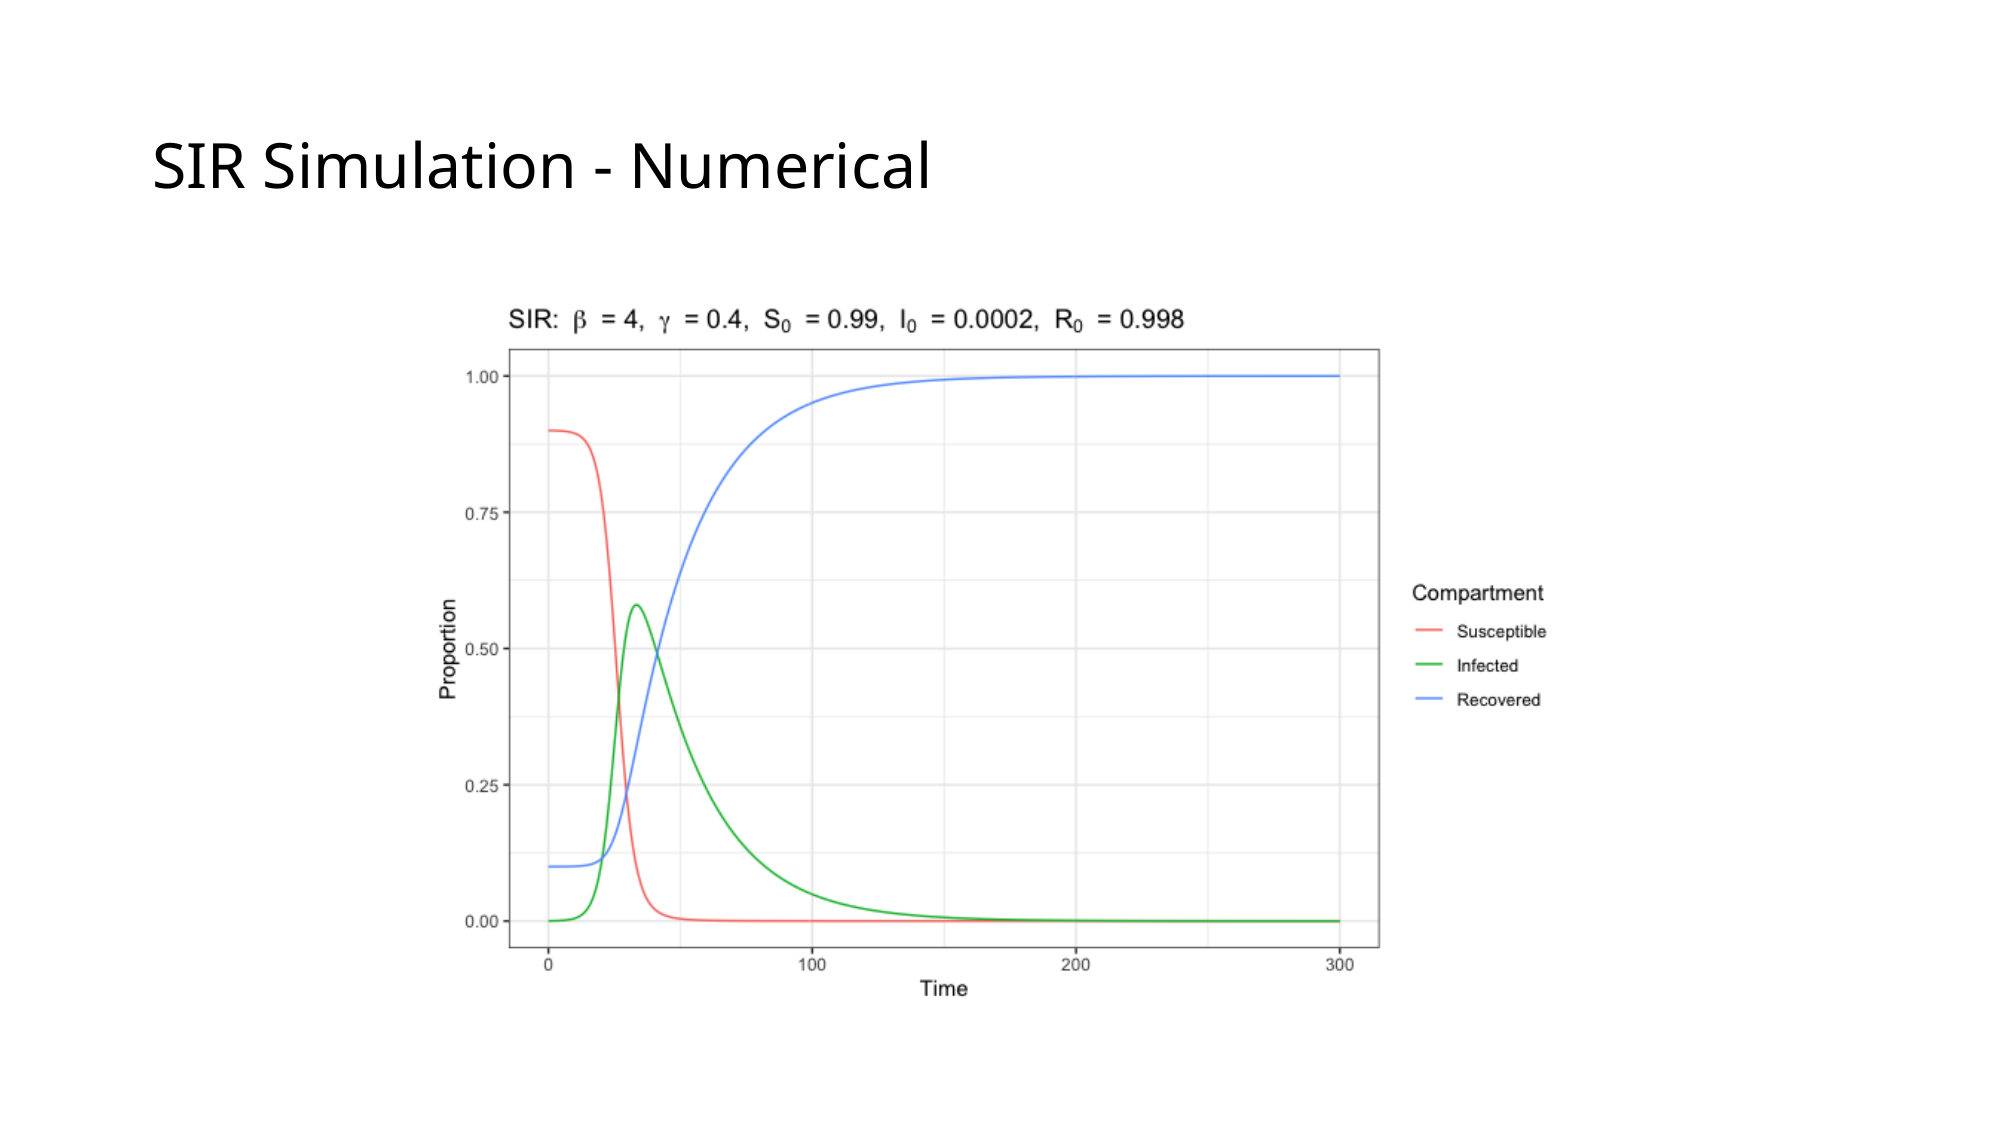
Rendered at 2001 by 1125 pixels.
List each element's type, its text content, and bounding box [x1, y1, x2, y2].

title SIR Simulation - Numerical [137, 59, 1863, 278]
picture [429, 297, 1569, 1011]
